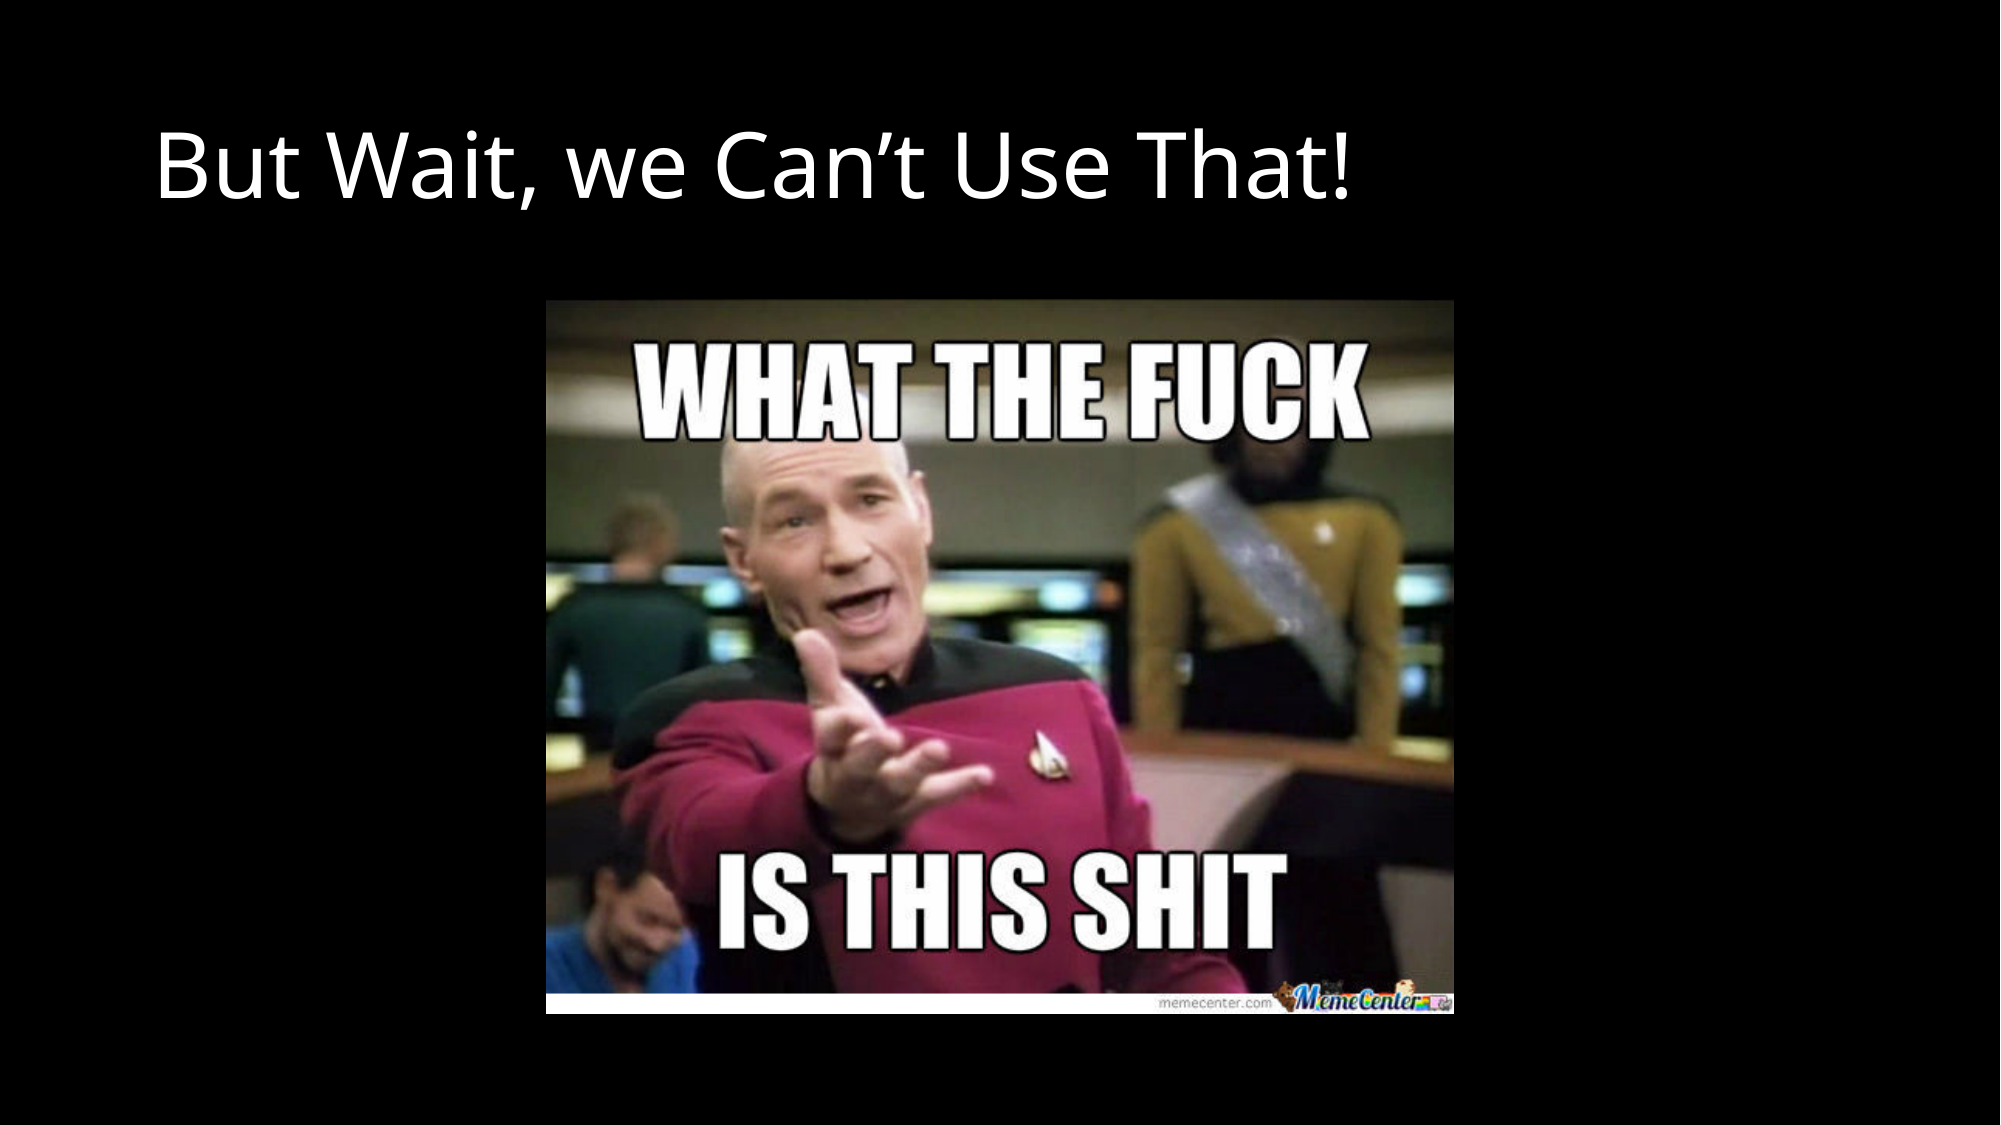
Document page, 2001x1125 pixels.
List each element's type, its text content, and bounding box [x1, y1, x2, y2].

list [546, 299, 1454, 1014]
title But Wait, we Can’t Use That! [137, 59, 1863, 278]
